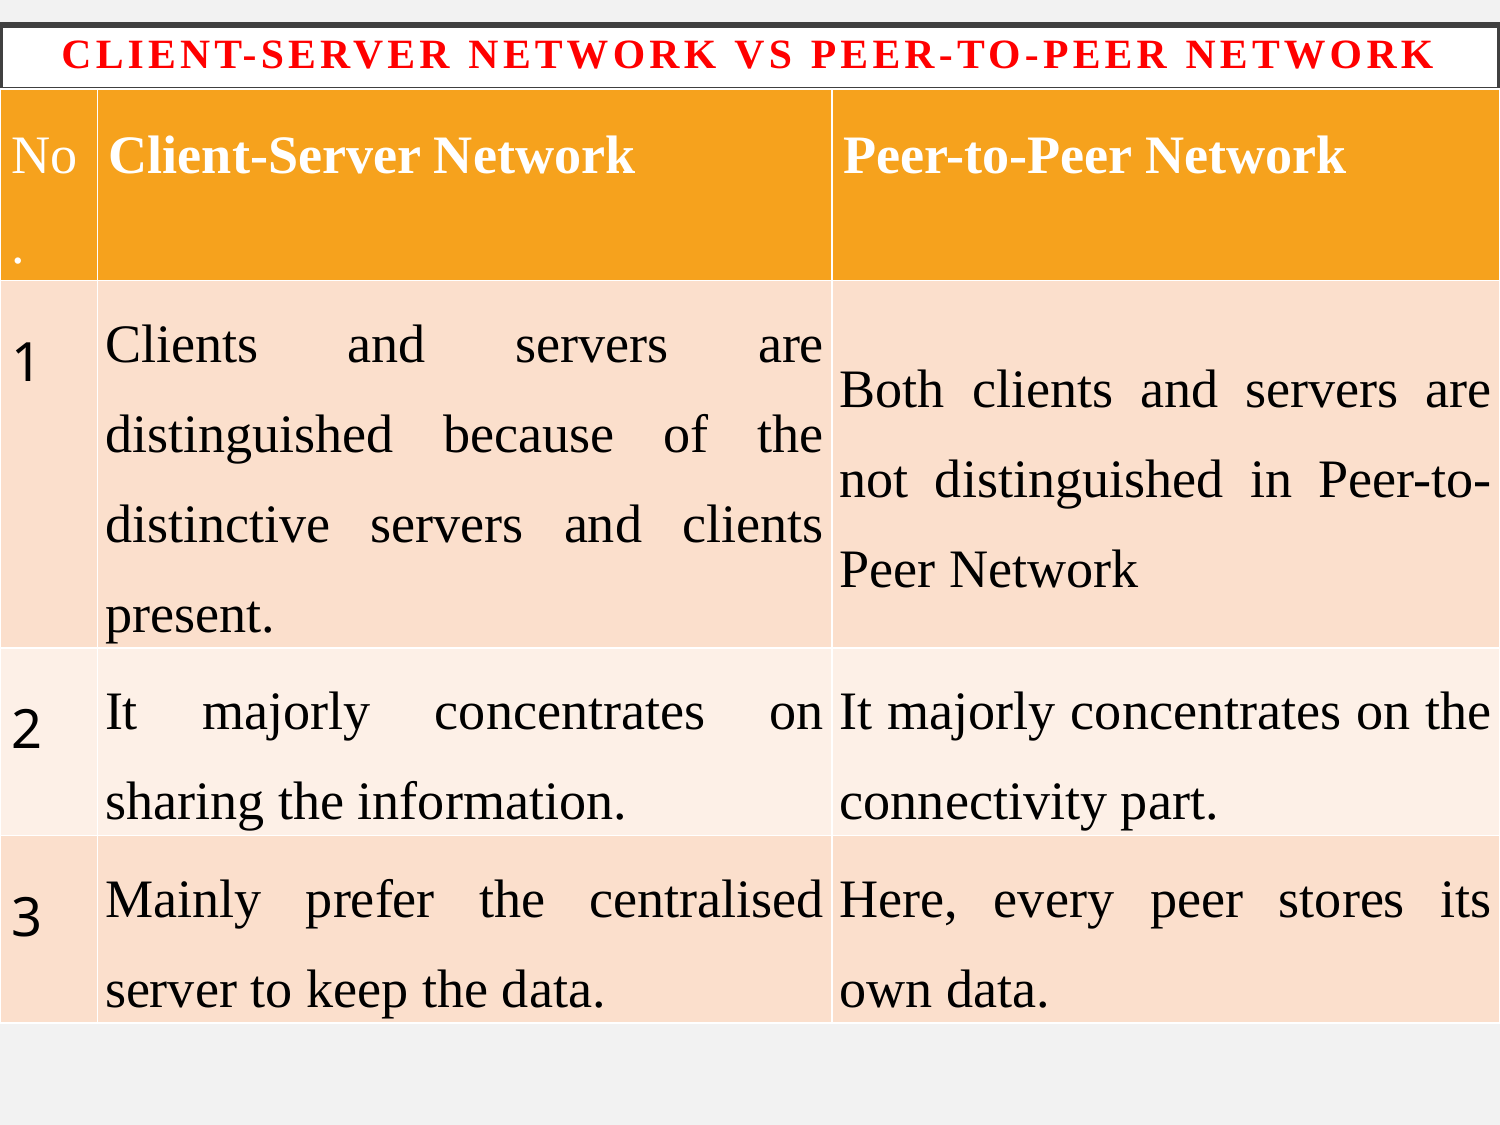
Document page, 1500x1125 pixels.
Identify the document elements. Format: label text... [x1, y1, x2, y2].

table_cell Mainly prefer the centralised server to keep the data. [98, 836, 831, 1022]
table_header Peer-to-Peer Network [833, 90, 1499, 280]
table_cell 1 [1, 281, 97, 647]
table_cell Both clients and servers are not distinguished in Peer-to-Peer Network [833, 281, 1499, 647]
table_cell 3 [1, 836, 97, 1022]
table_cell It majorly concentrates on the connectivity part. [833, 649, 1499, 835]
title Client-Server network vs Peer-to-Peer Network [0, 22, 1500, 88]
table_cell Here, every peer stores its own data. [833, 836, 1499, 1022]
table_cell 2 [1, 649, 97, 835]
table_cell Clients and servers are distinguished because of the distinctive servers and clients present. [98, 281, 831, 647]
table_header Client-Server Network [98, 90, 831, 280]
table_cell It majorly concentrates on sharing the information. [98, 649, 831, 835]
table_header No. [1, 90, 97, 280]
